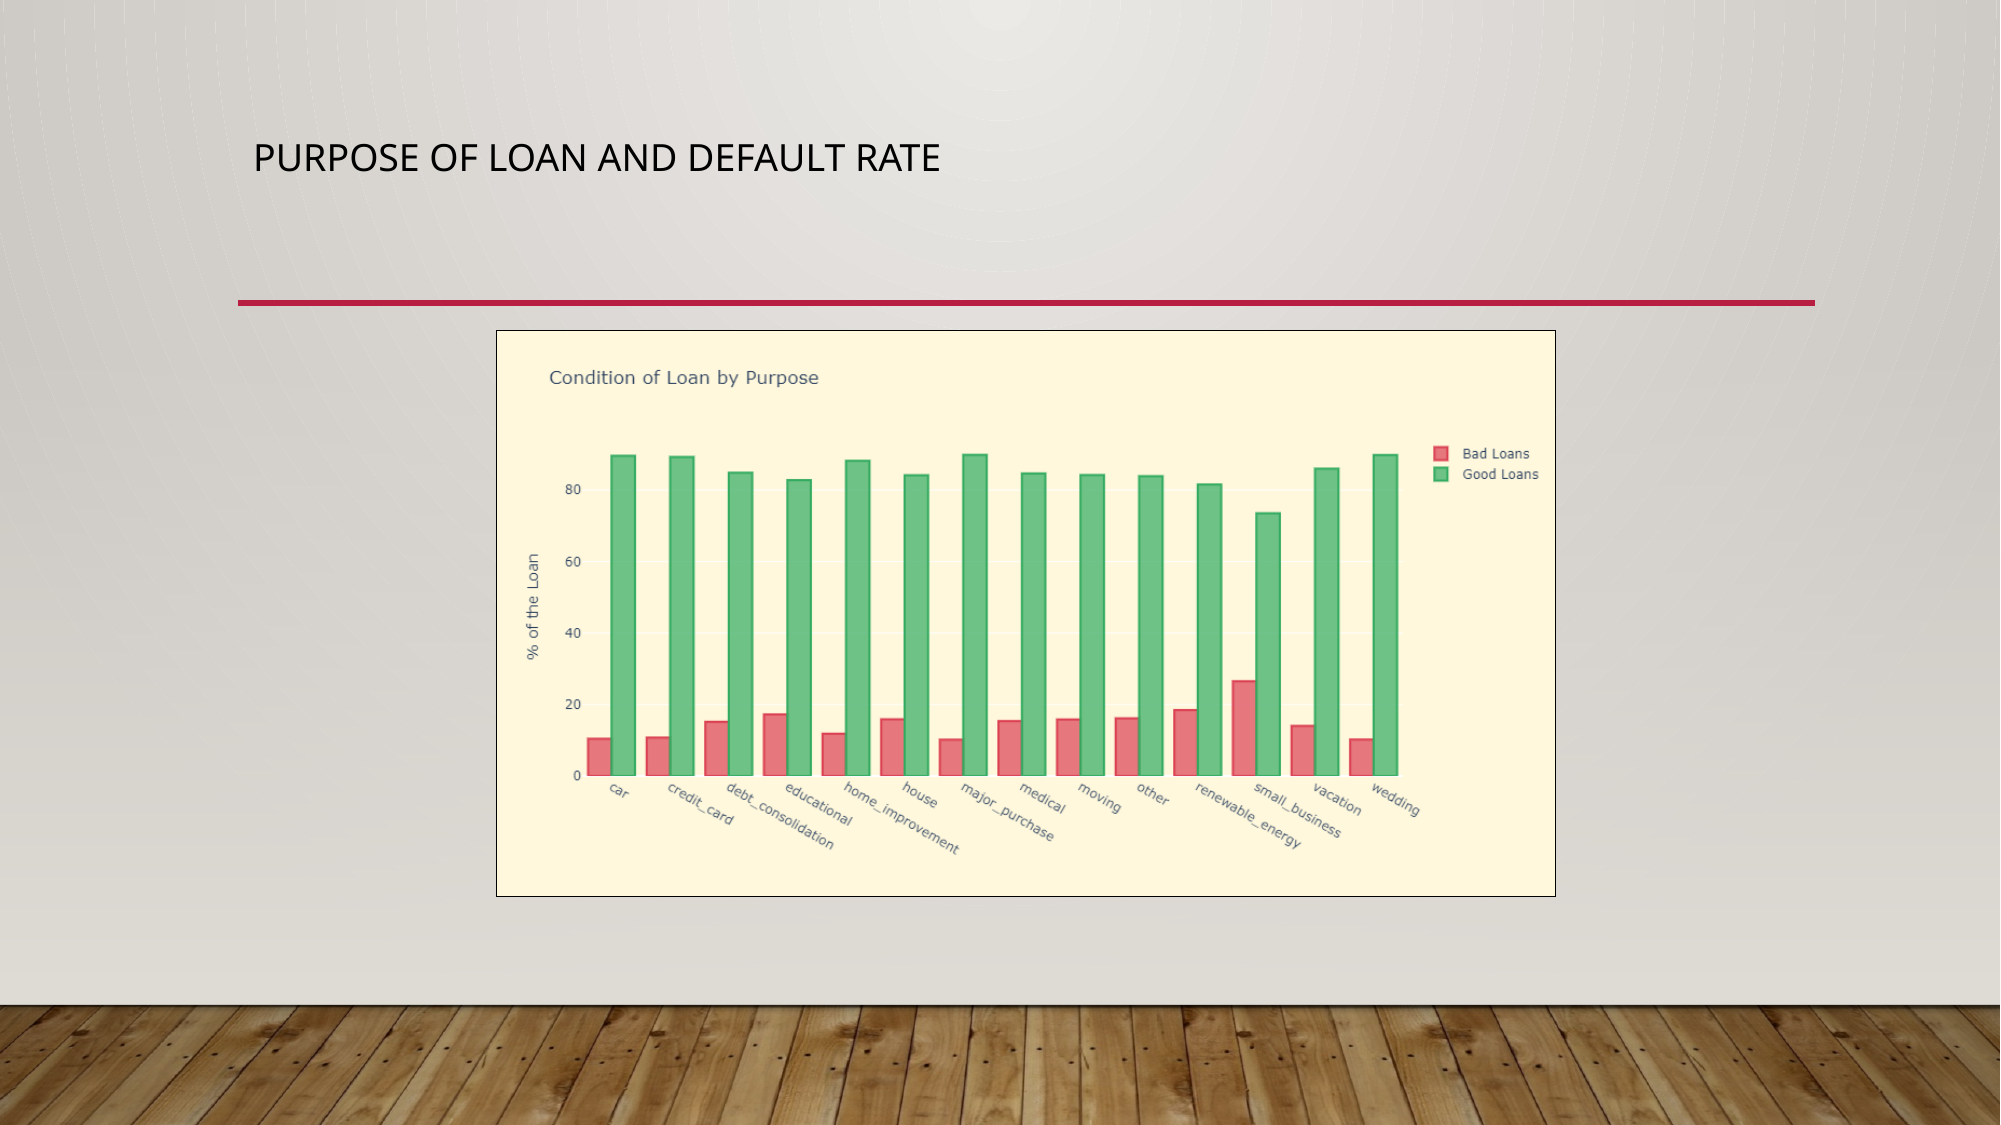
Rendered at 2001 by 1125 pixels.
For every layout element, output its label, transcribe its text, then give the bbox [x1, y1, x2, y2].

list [495, 330, 1556, 897]
picture [0, 1005, 2000, 1125]
title Purpose of loan and default rate [238, 131, 1814, 305]
